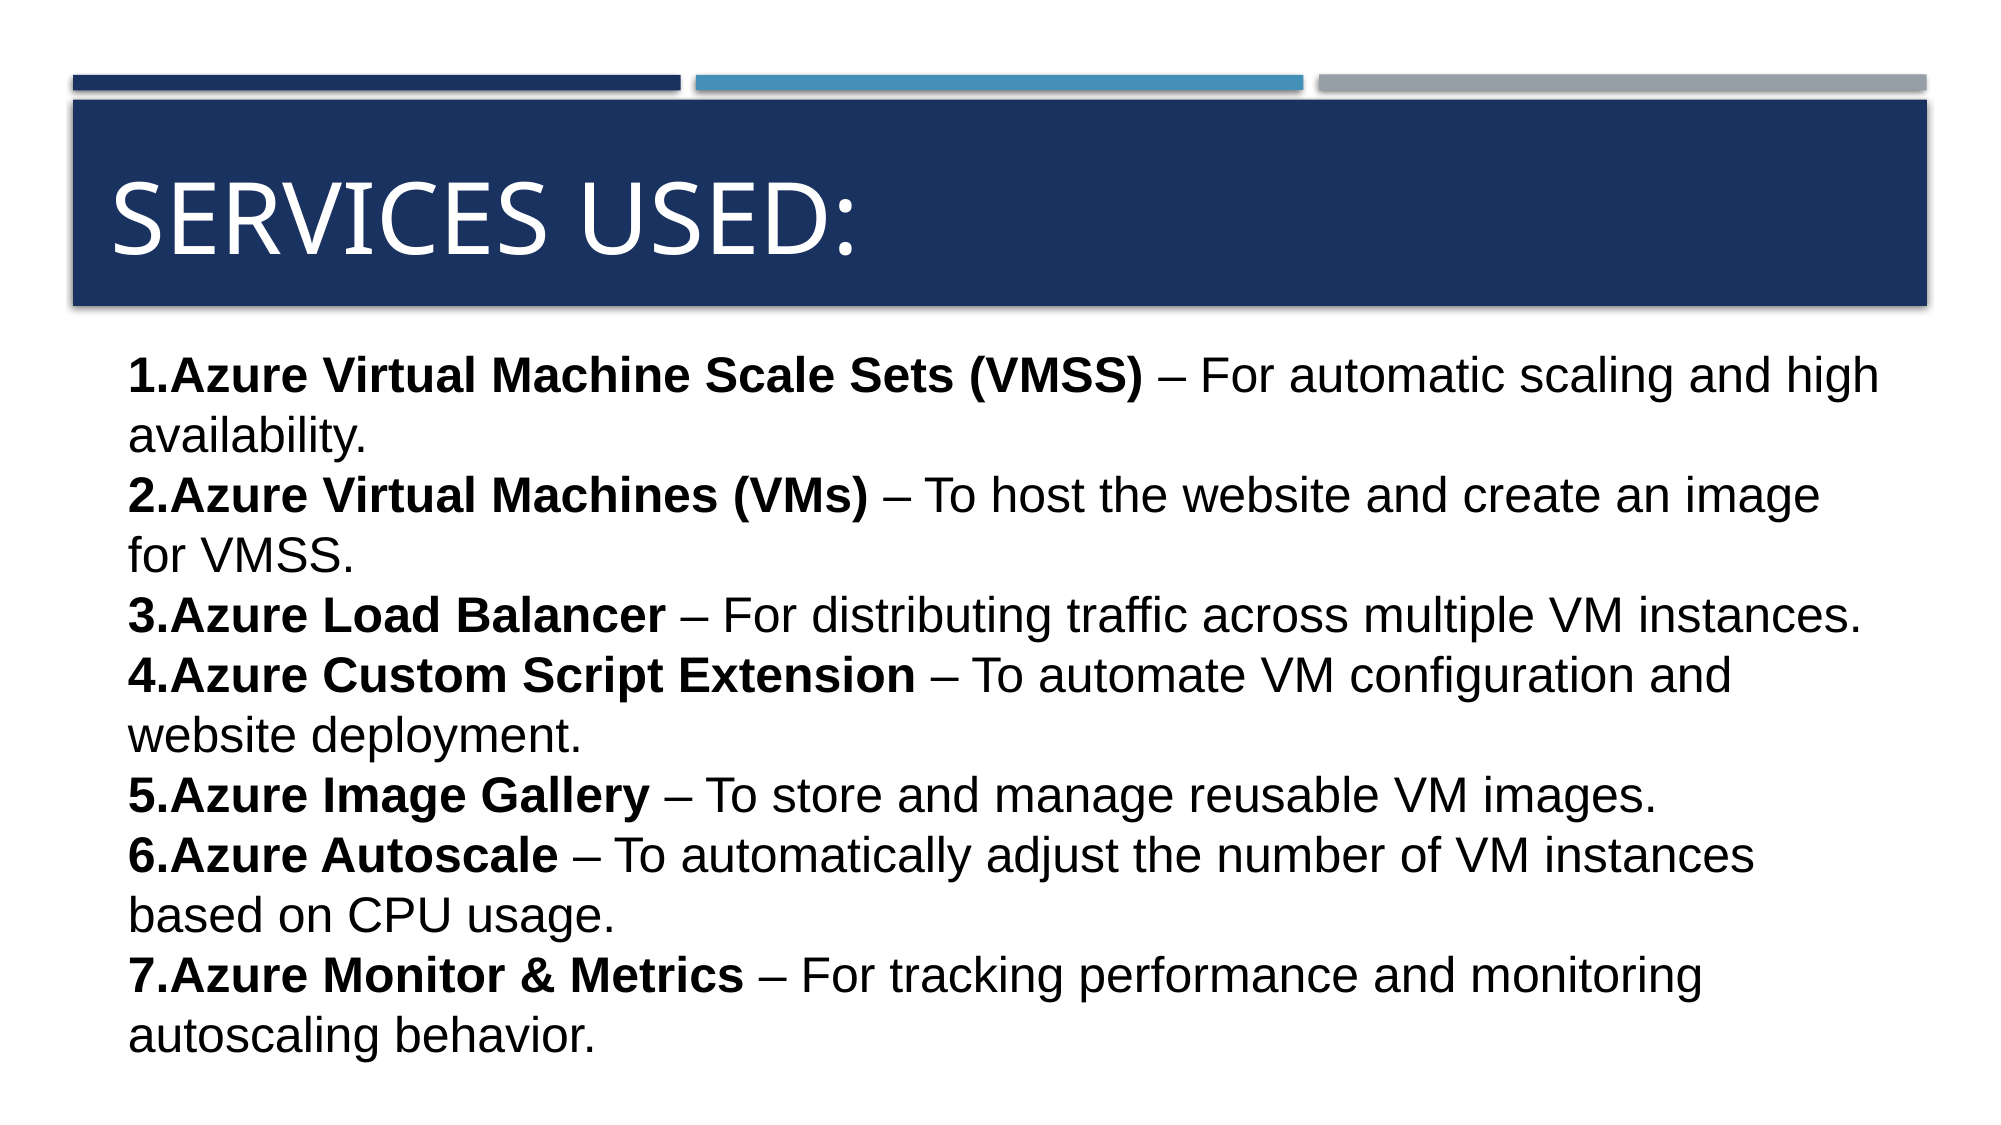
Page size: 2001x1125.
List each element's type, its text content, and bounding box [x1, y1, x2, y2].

list Azure Virtual Machine Scale Sets (VMSS) – For automatic scaling and high availability. Azure Virtual Machines (VMs) – To host the website and create an image for VMSS. Azure Load Balancer – For distributing traffic across multiple VM instances. Azure Custom Script Extension – To automate VM configuration and website deployment. Azure Image Gallery – To store and manage reusable VM images. Azure Autoscale – To automatically adjust the number of VM instances based on CPU usage. Azure Monitor & Metrics – For tracking performance and monitoring autoscaling behavior. [112, 334, 1899, 1070]
title services used: [95, 119, 1905, 282]
